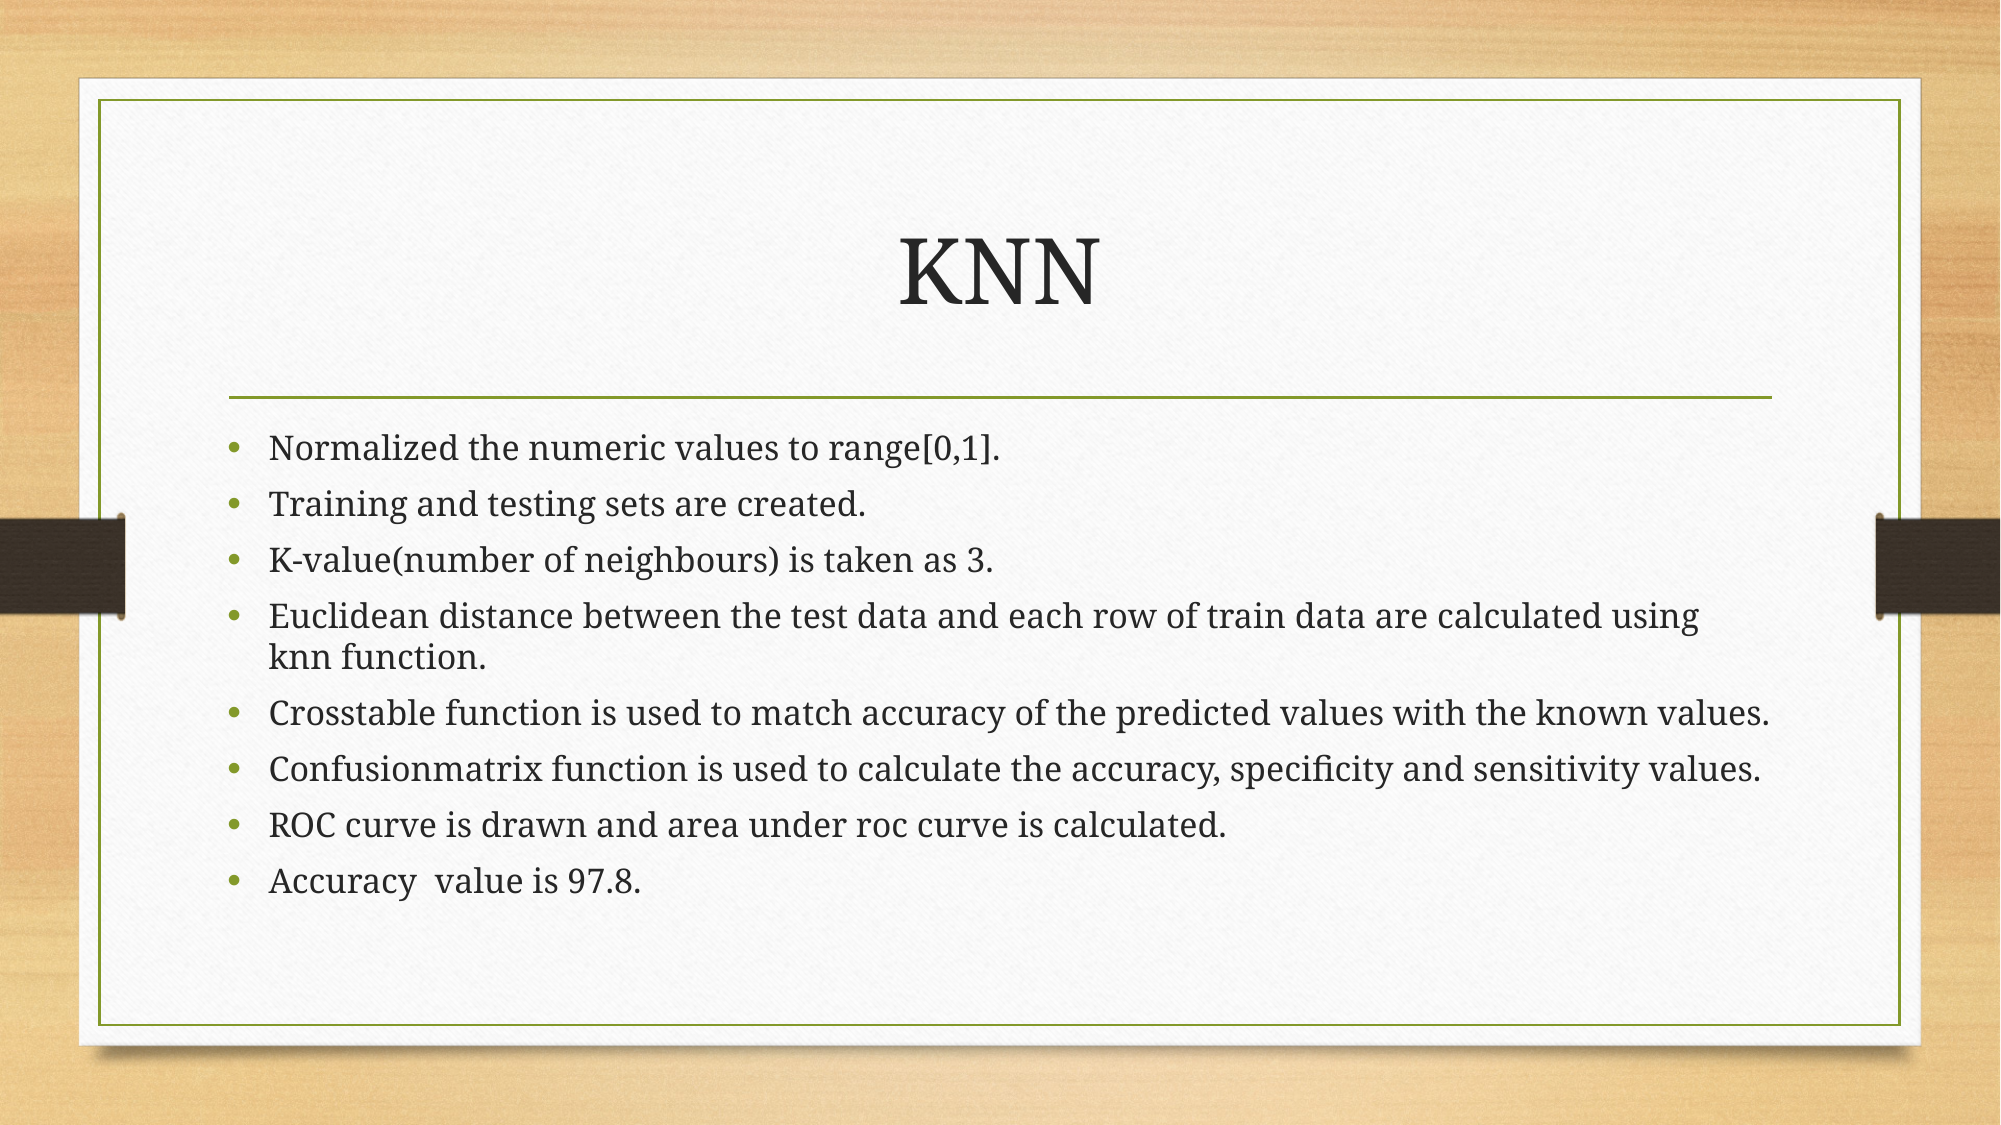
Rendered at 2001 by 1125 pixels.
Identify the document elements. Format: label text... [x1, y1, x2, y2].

title KNN [212, 161, 1788, 375]
picture [0, 0, 2001, 1125]
list Normalized the numeric values to range[0,1]. Training and testing sets are created. K-value(number of neighbours) is taken as 3. Euclidean distance between the test data and each row of train data are calculated using knn function. Crosstable function is used to match accuracy of the predicted values with the known values. Confusionmatrix function is used to calculate the accuracy, specificity and sensitivity values. ROC curve is drawn and area under roc curve is calculated. Accuracy value is 97.8. [212, 419, 1788, 964]
